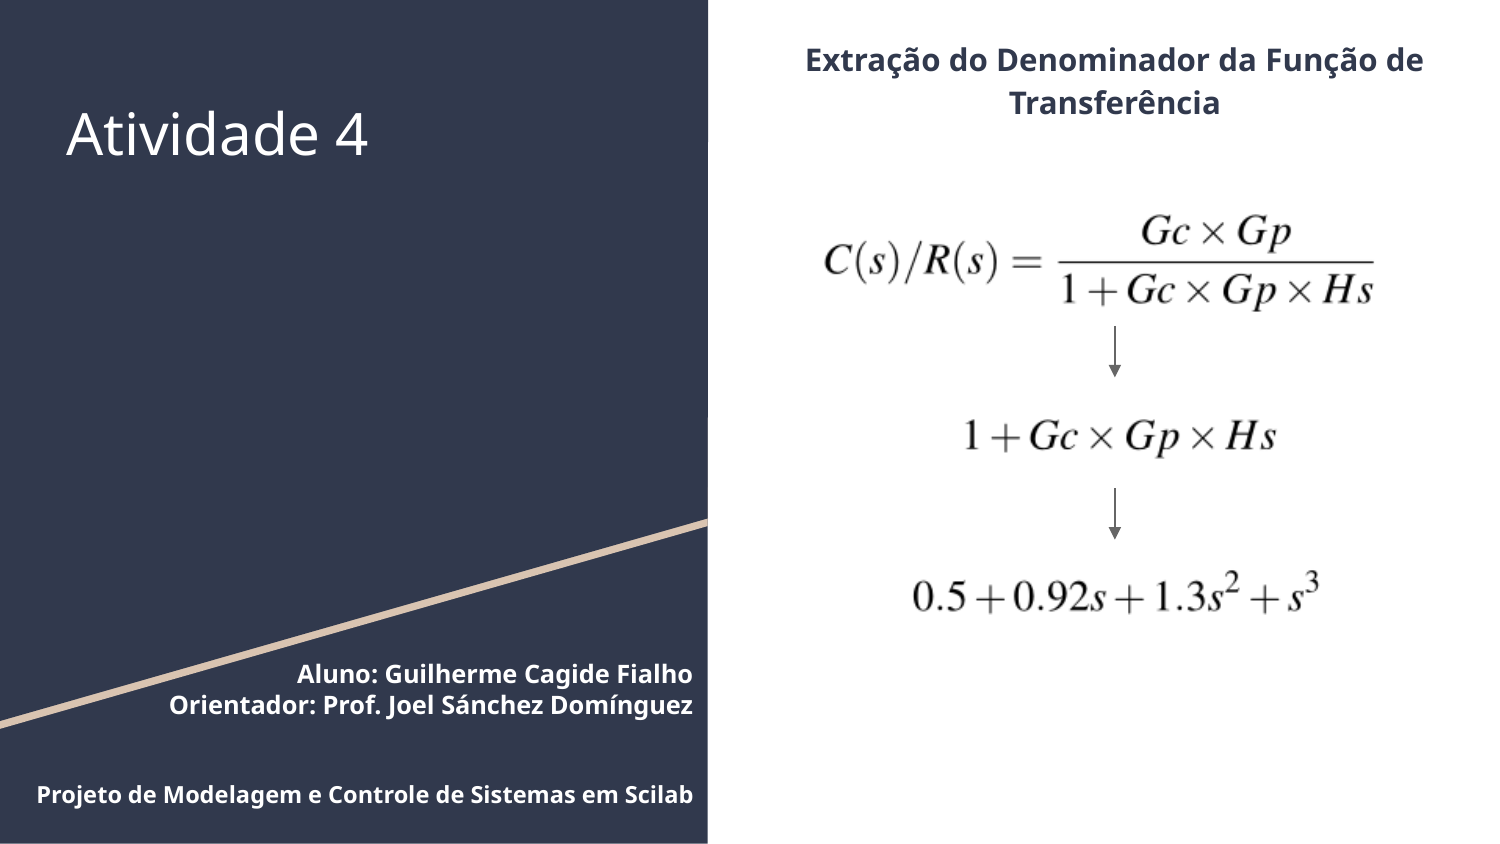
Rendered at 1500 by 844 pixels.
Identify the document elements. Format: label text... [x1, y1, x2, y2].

picture [889, 539, 1341, 645]
title Atividade 4 [51, 82, 660, 494]
picture [934, 377, 1296, 489]
list Extração do Denominador da Função de Transferência [760, 19, 1470, 83]
picture [798, 199, 1432, 327]
title Aluno: Guilherme Cagide Fialho Orientador: Prof. Joel Sánchez Domı́nguez Projeto de Modelagem e Controle de Sistemas em Scilab [0, 643, 709, 844]
